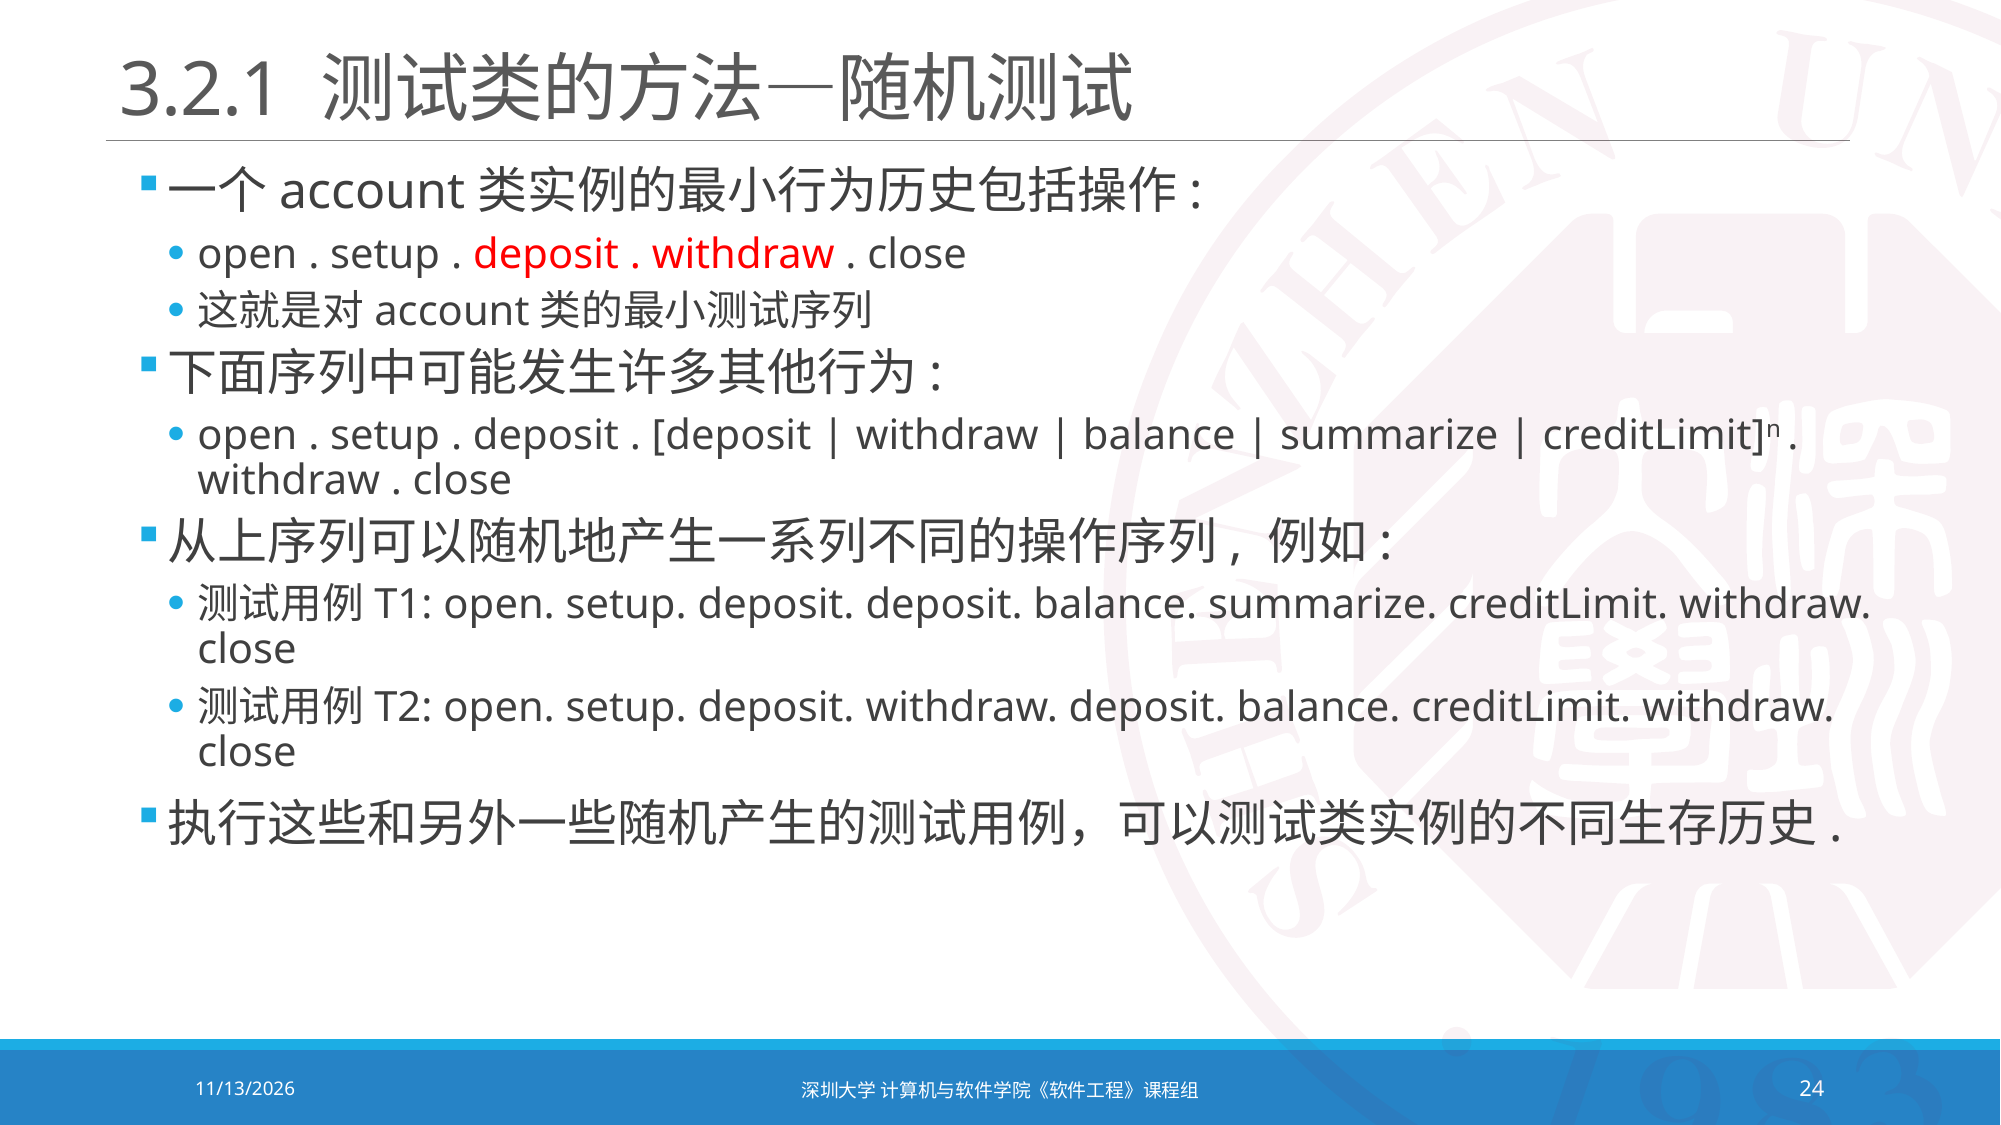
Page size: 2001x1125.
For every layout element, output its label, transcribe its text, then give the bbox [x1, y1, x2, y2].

title 3.2.1 测试类的方法—随机测试 [104, 0, 1856, 139]
list 一个account类实例的最小行为历史包括操作: open . setup . deposit . withdraw . close 这就是对account类的最小测试序列 下面序列中可能发生许多其他行为: open . setup . deposit . [deposit | withdraw | balance | summarize | creditLimit]n . withdraw . close 从上序列可以随机地产生一系列不同的操作序列, 例如: 测试用例T1: open. setup. deposit. deposit. balance. summarize. creditLimit. withdraw. close 测试用例T2: open. setup. deposit. withdraw. deposit. balance. creditLimit. withdraw. close 执行这些和另外一些随机产生的测试用例，可以测试类实例的不同生存历史. [104, 158, 1878, 1008]
footer 深圳大学 计算机与软件学院《软件工程》课程组 [604, 1059, 1396, 1120]
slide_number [180, 1059, 586, 1120]
slide_number 24 [1624, 1059, 1840, 1120]
